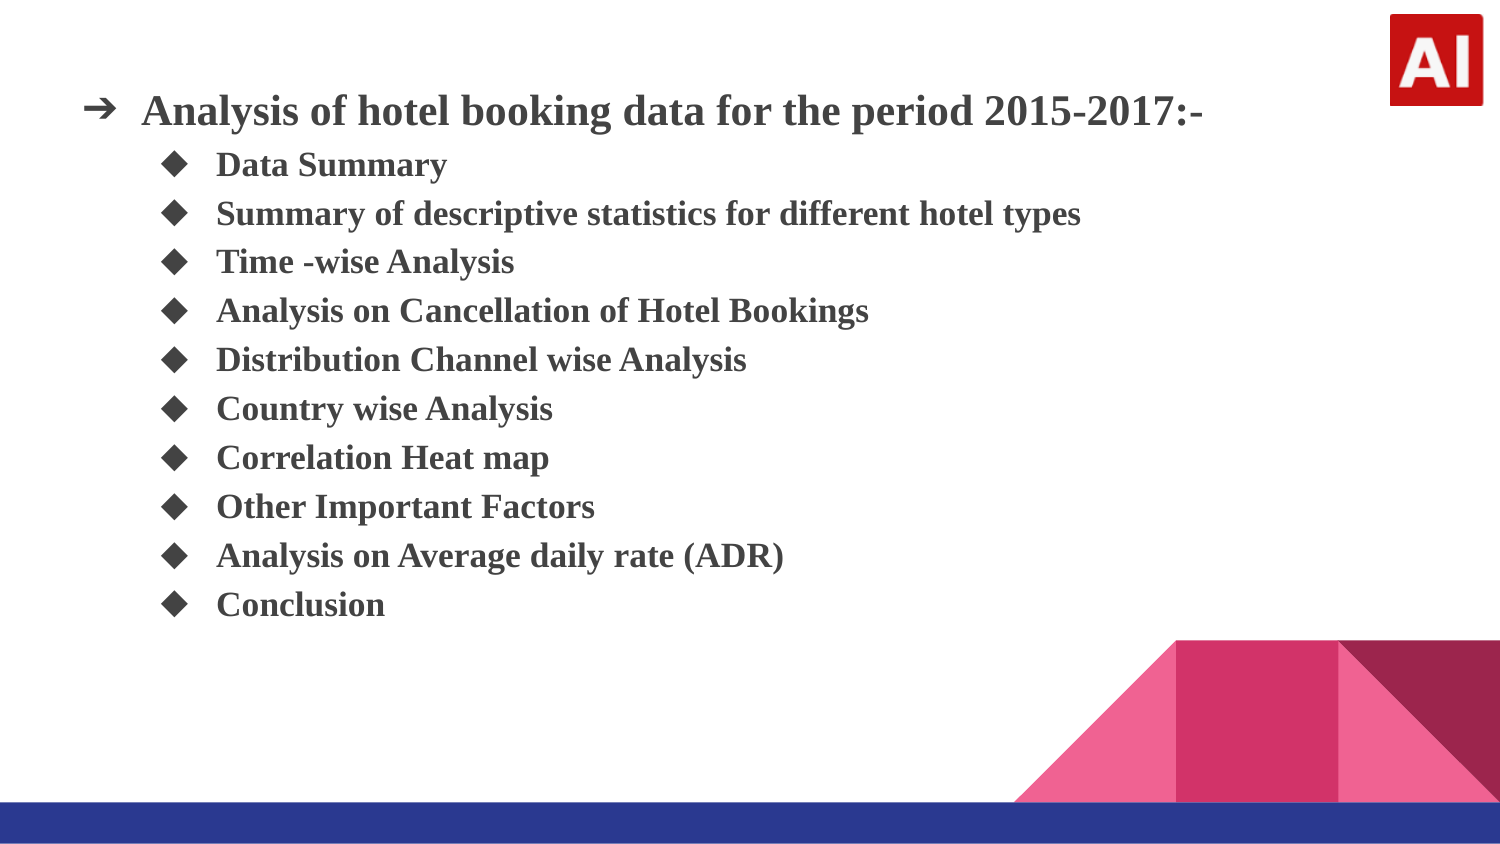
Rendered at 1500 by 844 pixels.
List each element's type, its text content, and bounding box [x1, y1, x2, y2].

list Analysis of hotel booking data for the period 2015-2017:- Data Summary Summary of descriptive statistics for different hotel types Time -wise Analysis Analysis on Cancellation of Hotel Bookings Distribution Channel wise Analysis Country wise Analysis Correlation Heat map Other Important Factors Analysis on Average daily rate (ADR) Conclusion [51, 58, 1449, 608]
picture [1390, 13, 1484, 106]
